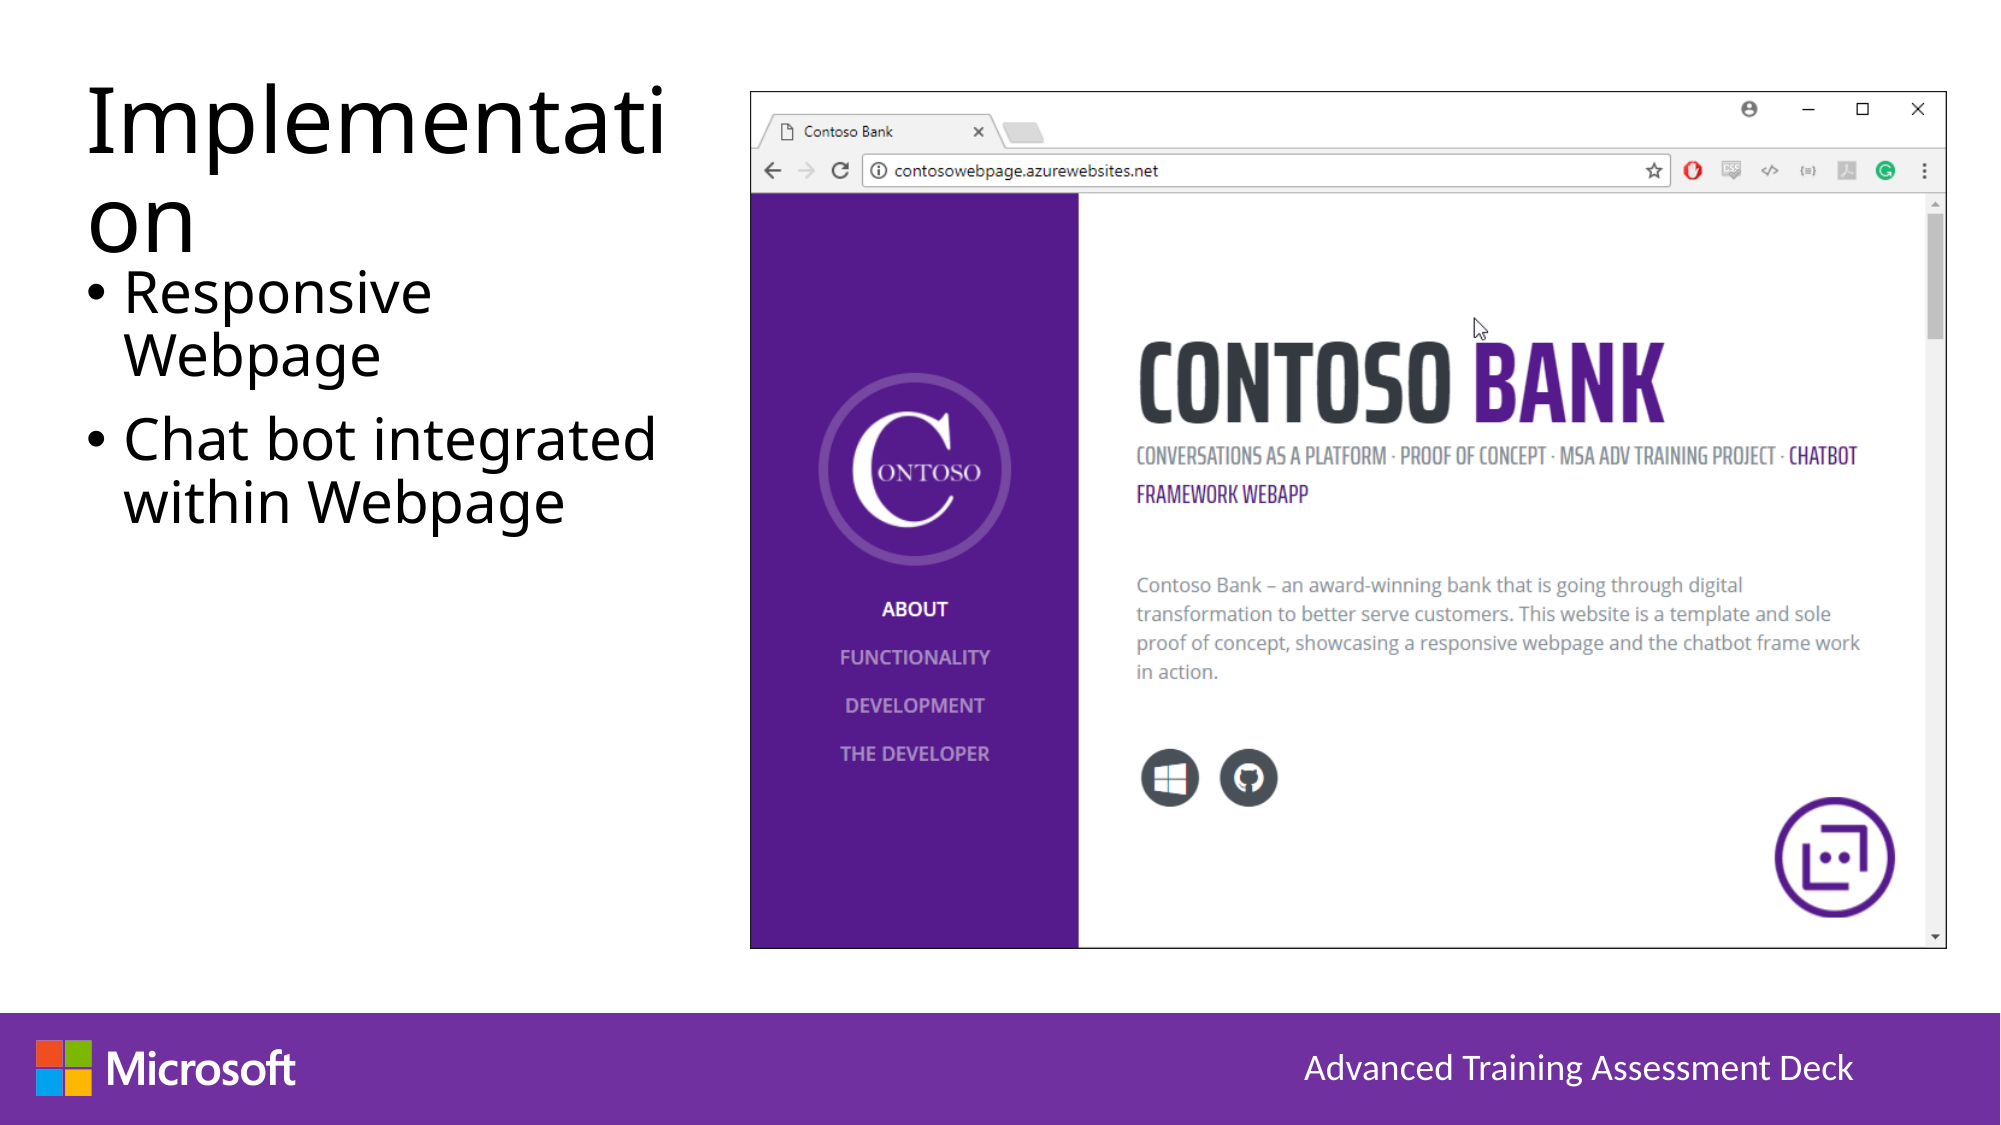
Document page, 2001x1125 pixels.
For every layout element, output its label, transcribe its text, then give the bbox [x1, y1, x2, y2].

picture [0, 1007, 331, 1125]
title Implementation [71, 64, 712, 283]
picture [750, 91, 1947, 949]
list Responsive Webpage Chat bot integrated within Webpage [71, 256, 699, 1014]
